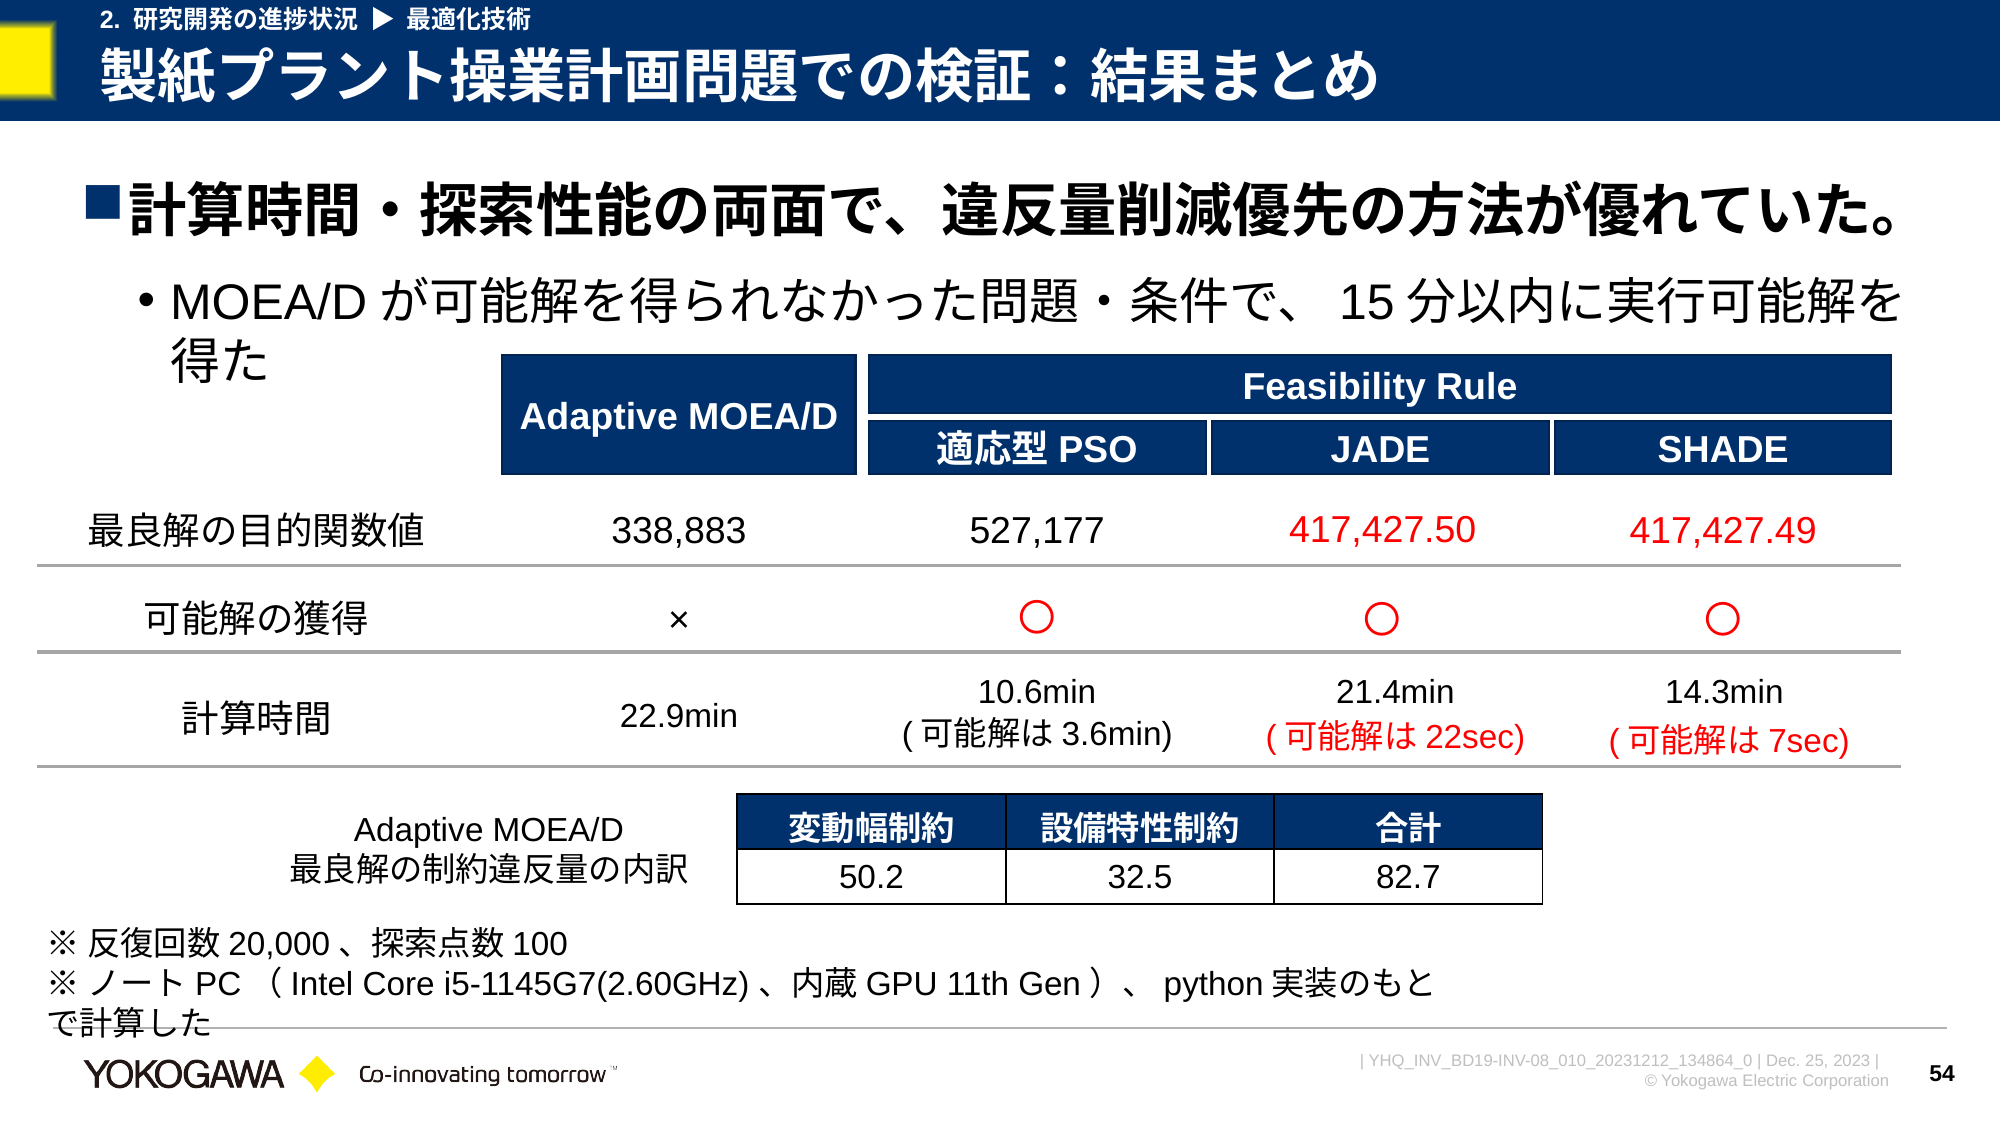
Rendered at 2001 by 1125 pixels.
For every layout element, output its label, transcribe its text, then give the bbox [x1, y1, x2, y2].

picture [0, 6, 69, 115]
table_header 合計 [1275, 795, 1542, 848]
title 製紙プラント操業計画問題での検証：結果まとめ [84, 35, 1955, 121]
text_box 計算時間・探索性能の両面で、違反量削減優先の方法が優れていた。 MOEA/Dが可能解を得られなかった問題・条件で、15分以内に実行可能解を得た [66, 173, 1955, 271]
table_header 変動幅制約 [738, 795, 1005, 848]
text_box ※反復回数20,000、探索点数100 ※ノートPC（Intel Core i5-1145G7(2.60GHz)、内蔵GPU 11th Gen）、python実装のもとで計算した [31, 915, 1482, 1050]
text_box 10.6min [963, 662, 1112, 705]
text_box 417,427.49 [1614, 498, 1832, 559]
text_box SHADE [1554, 420, 1892, 475]
text_box 〇 [1003, 586, 1071, 647]
text_box Adaptive MOEA/D 最良解の制約違反量の内訳 [257, 801, 721, 896]
text_box 2. 研究開発の進捗状況 ▶ 最適化技術 [84, 0, 610, 43]
text_box (可能解は22sec) [1250, 707, 1541, 763]
text_box 527,177 [954, 499, 1120, 559]
text_box 計算時間 [166, 687, 347, 747]
table_cell 32.5 [1007, 850, 1273, 903]
text_box 14.3min [1650, 662, 1799, 711]
text_box Feasibility Rule [868, 354, 1892, 414]
text_box 22.9min [604, 686, 754, 742]
text_box 21.4min [1321, 662, 1470, 707]
text_box 適応型PSO [868, 420, 1207, 475]
text_box 〇 [1348, 588, 1417, 648]
text_box (可能解は7sec) [1593, 711, 1865, 765]
table_cell 82.7 [1275, 850, 1542, 903]
table_header 設備特性制約 [1007, 795, 1273, 848]
text_box Adaptive MOEA/D [501, 354, 857, 475]
text_box 338,883 [596, 498, 762, 559]
text_box 417,427.50 [1274, 497, 1491, 558]
slide_number 54 [1904, 1042, 1970, 1103]
text_box × [653, 587, 705, 648]
text_box 可能解の獲得 [129, 587, 384, 648]
table_cell 50.2 [738, 850, 1005, 903]
text_box JADE [1211, 420, 1550, 475]
picture [83, 1055, 617, 1093]
text_box (可能解は3.6min) [887, 705, 1188, 760]
text_box 〇 [1689, 588, 1757, 649]
